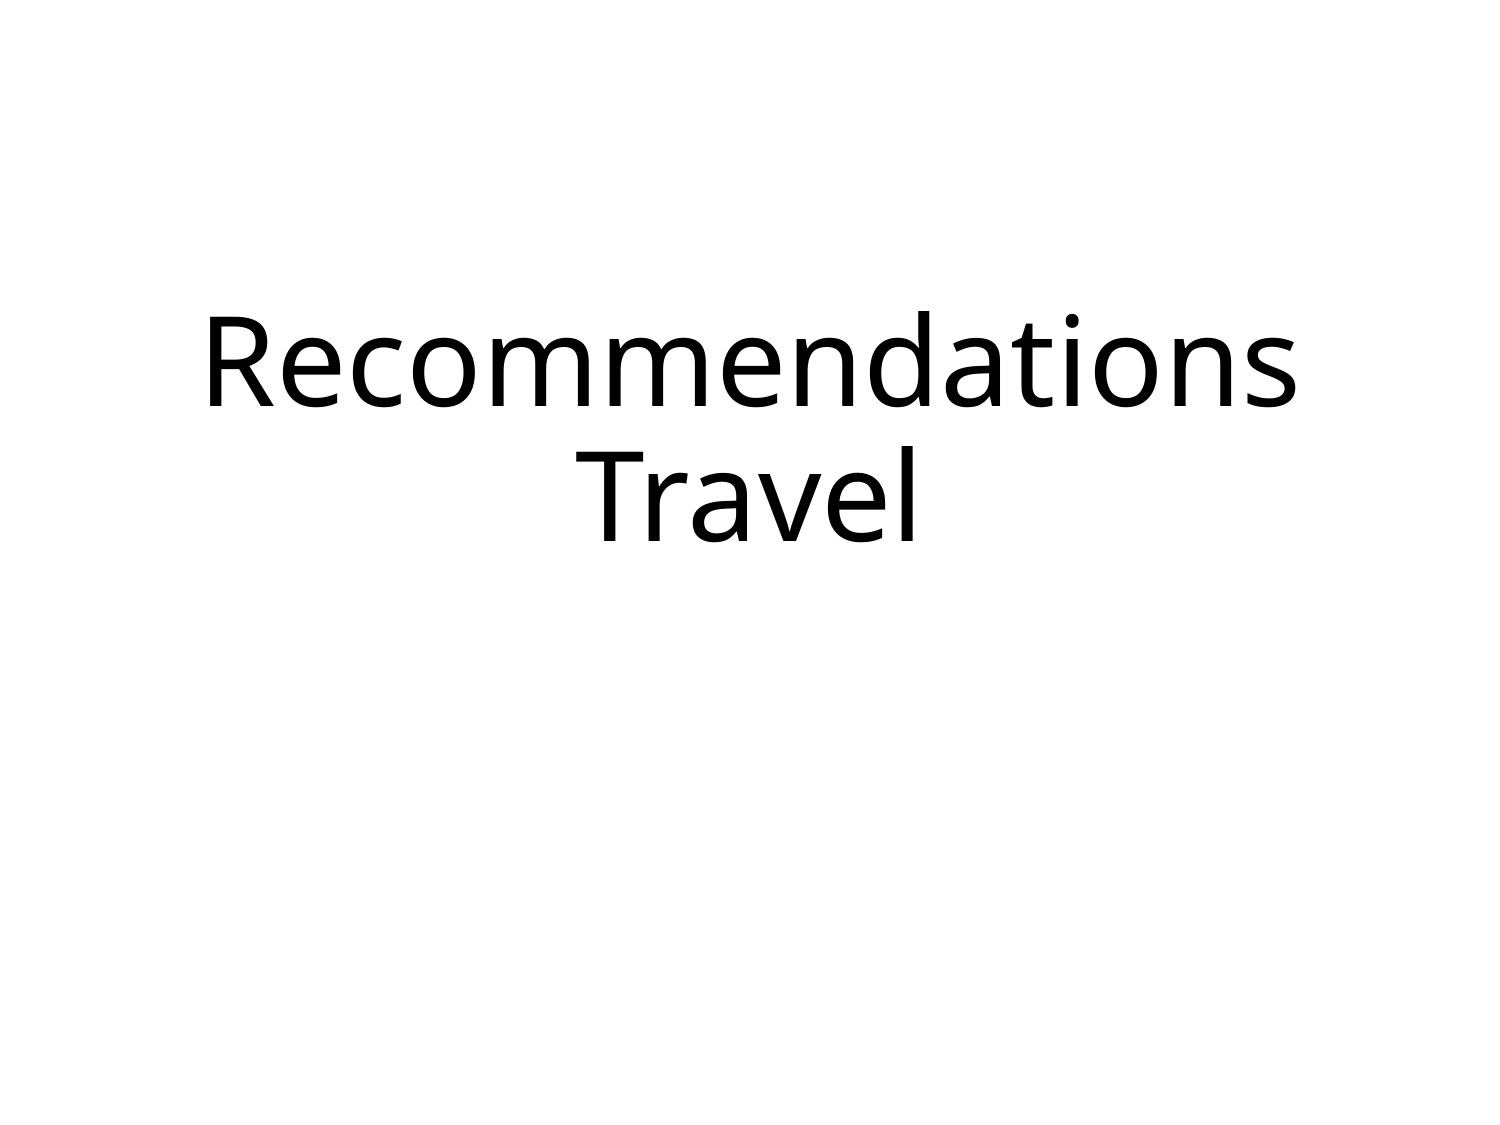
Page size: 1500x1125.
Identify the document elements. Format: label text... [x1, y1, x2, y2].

title Recommendations Travel [112, 184, 1388, 576]
